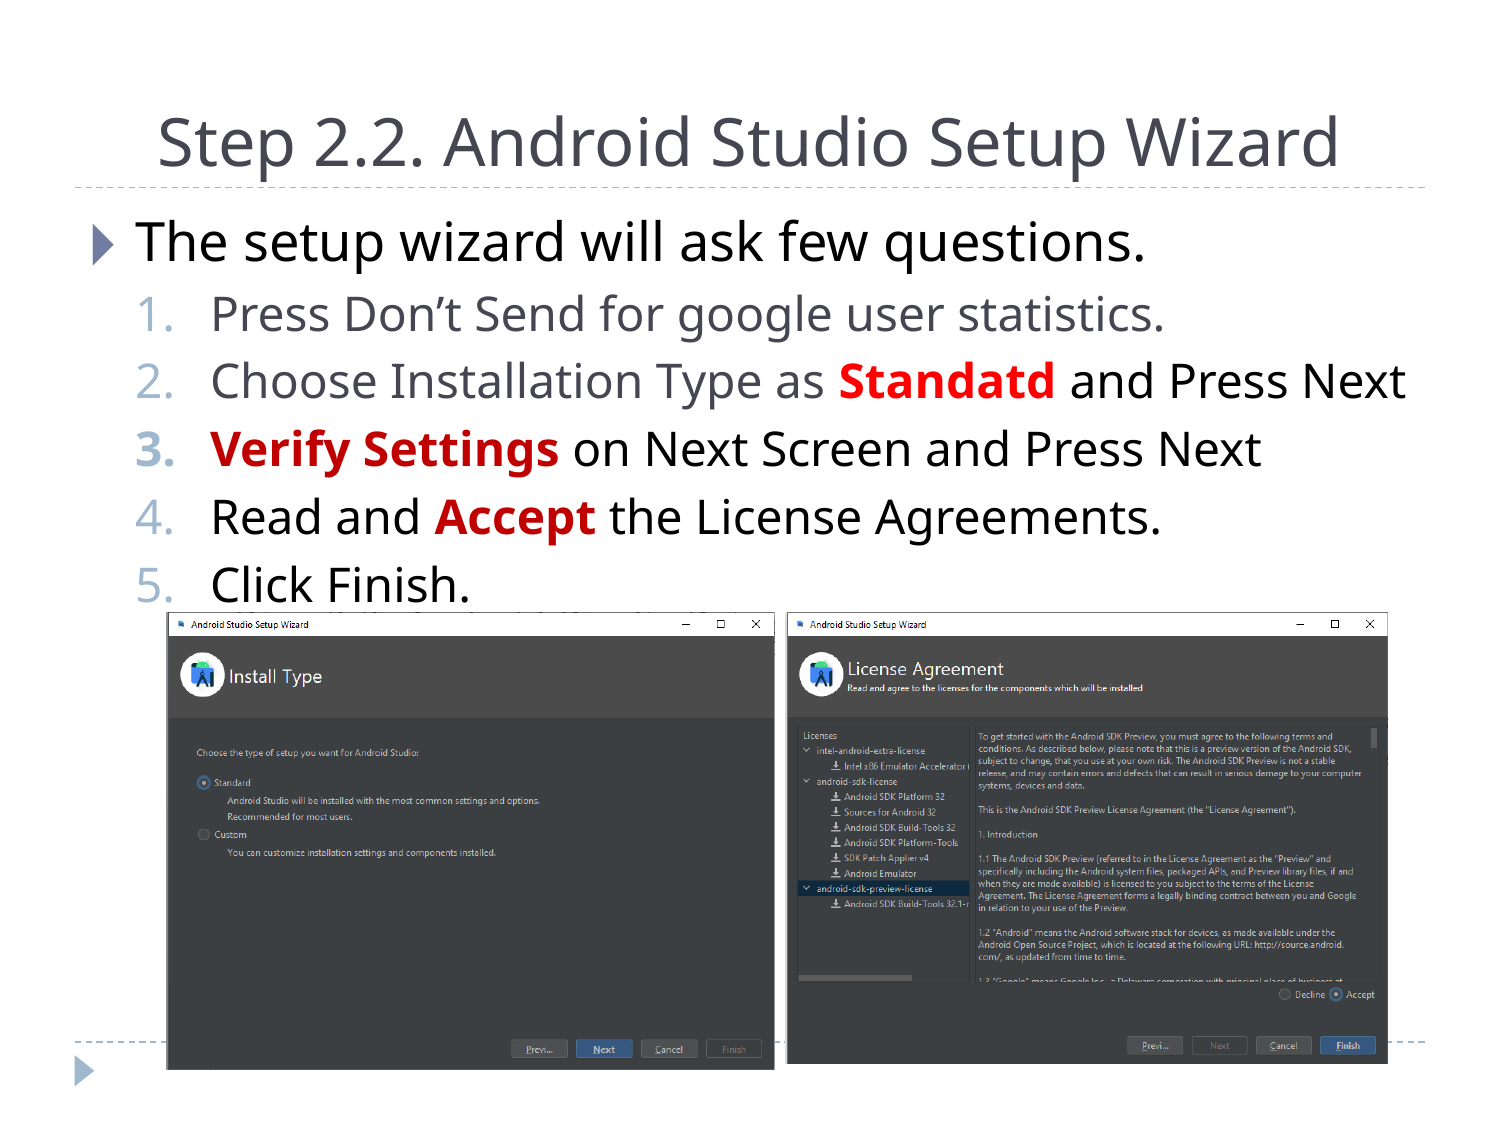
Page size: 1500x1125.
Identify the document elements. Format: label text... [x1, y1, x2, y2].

title Step 2.2. Android Studio Setup Wizard [75, 24, 1425, 188]
list The setup wizard will ask few questions. Press Don’t Send for google user statistics. Choose Installation Type as Standatd and Press Next Verify Settings on Next Screen and Press Next Read and Accept the License Agreements. Click Finish. [75, 200, 1425, 1010]
picture [165, 612, 775, 1070]
picture [785, 612, 1388, 1064]
